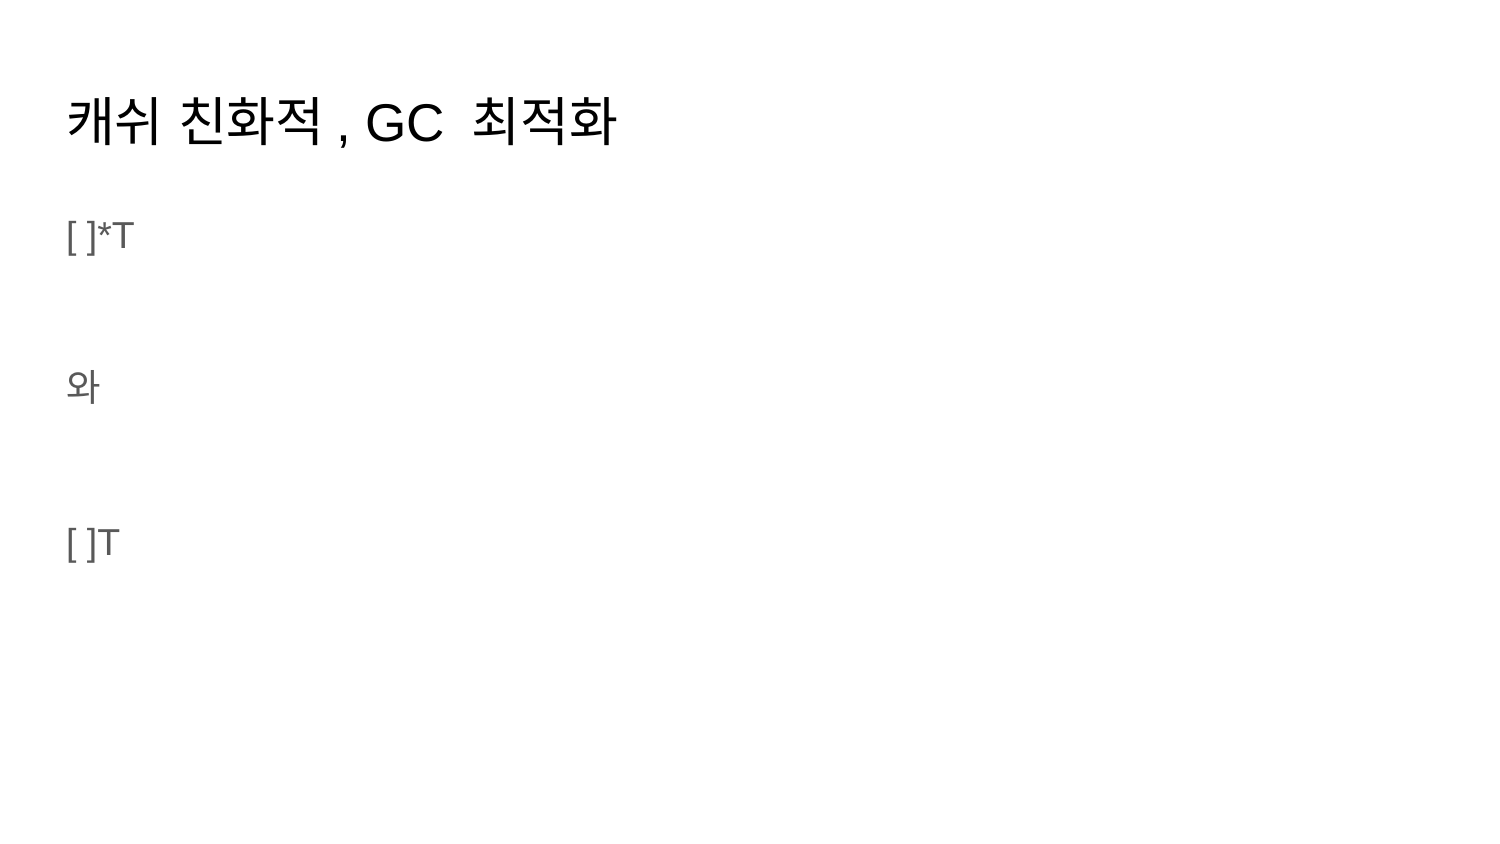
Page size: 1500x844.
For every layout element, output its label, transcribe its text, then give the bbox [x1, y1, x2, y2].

list [ ]*T 와 [ ]T [51, 189, 1449, 750]
title 캐쉬 친화적, GC 최적화 [51, 72, 1449, 167]
